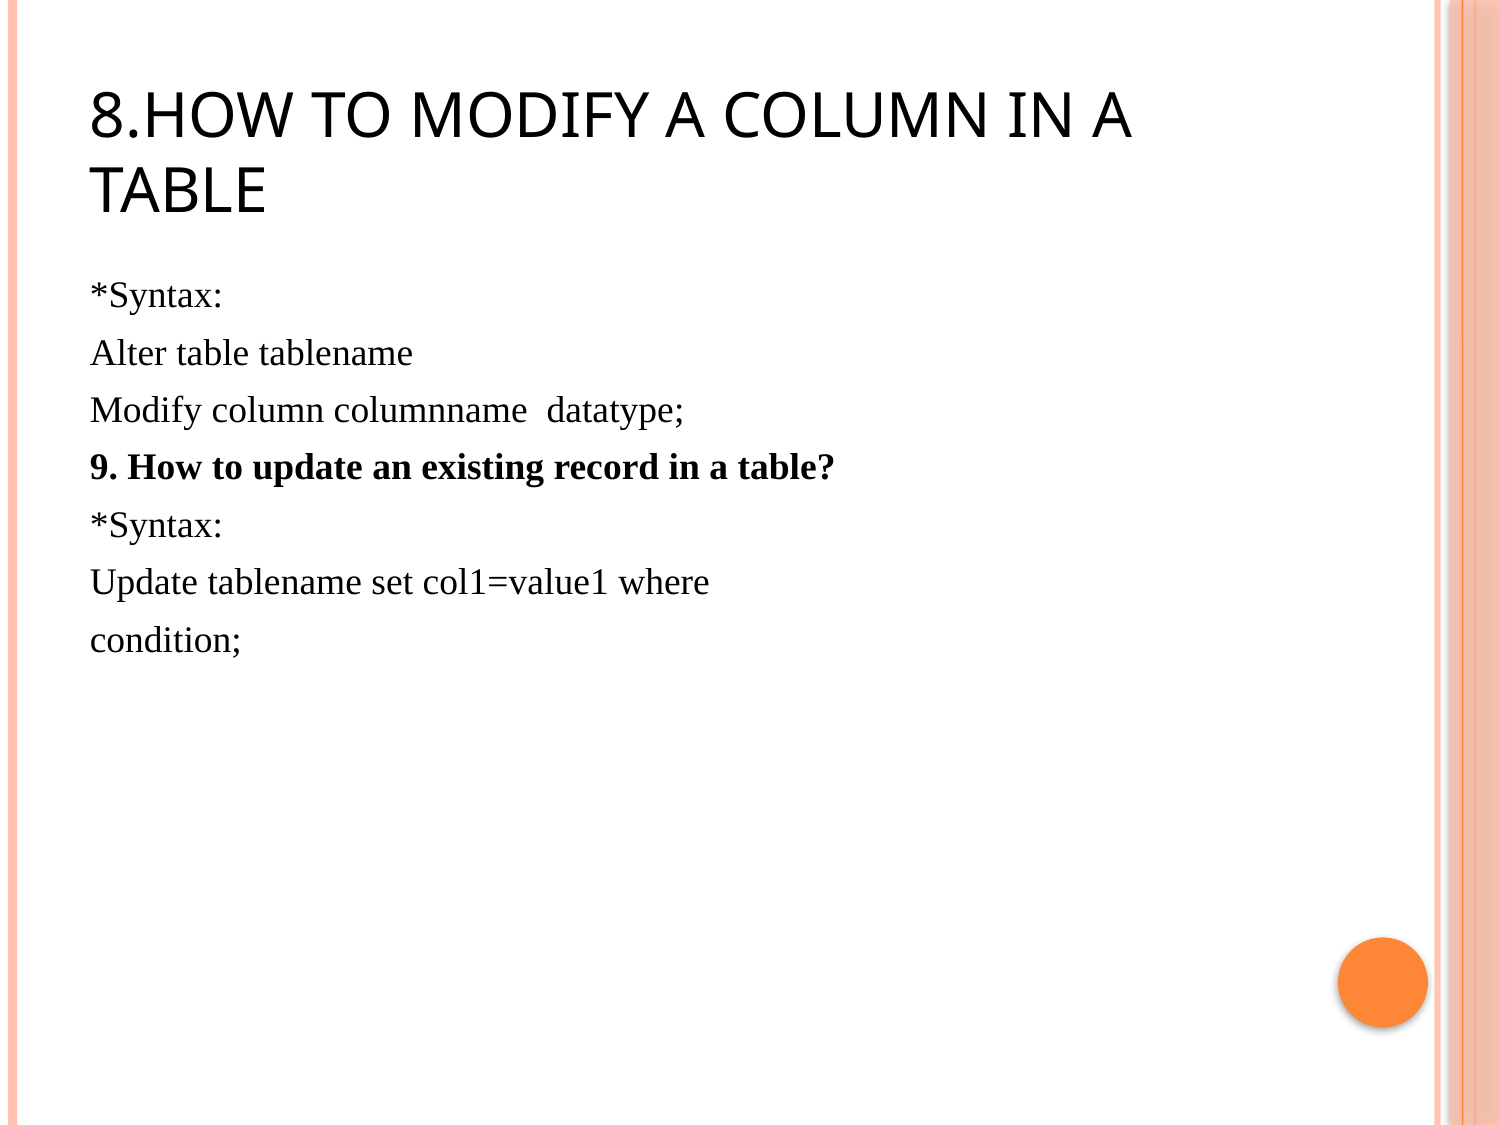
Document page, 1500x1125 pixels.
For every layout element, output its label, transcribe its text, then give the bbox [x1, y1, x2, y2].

list *Syntax: Alter table tablename Modify column columnname datatype; 9. How to update an existing record in a table? *Syntax: Update tablename set col1=value1 where condition; [75, 262, 1300, 1062]
title 8.How to modify a column in a table [75, 45, 1300, 233]
